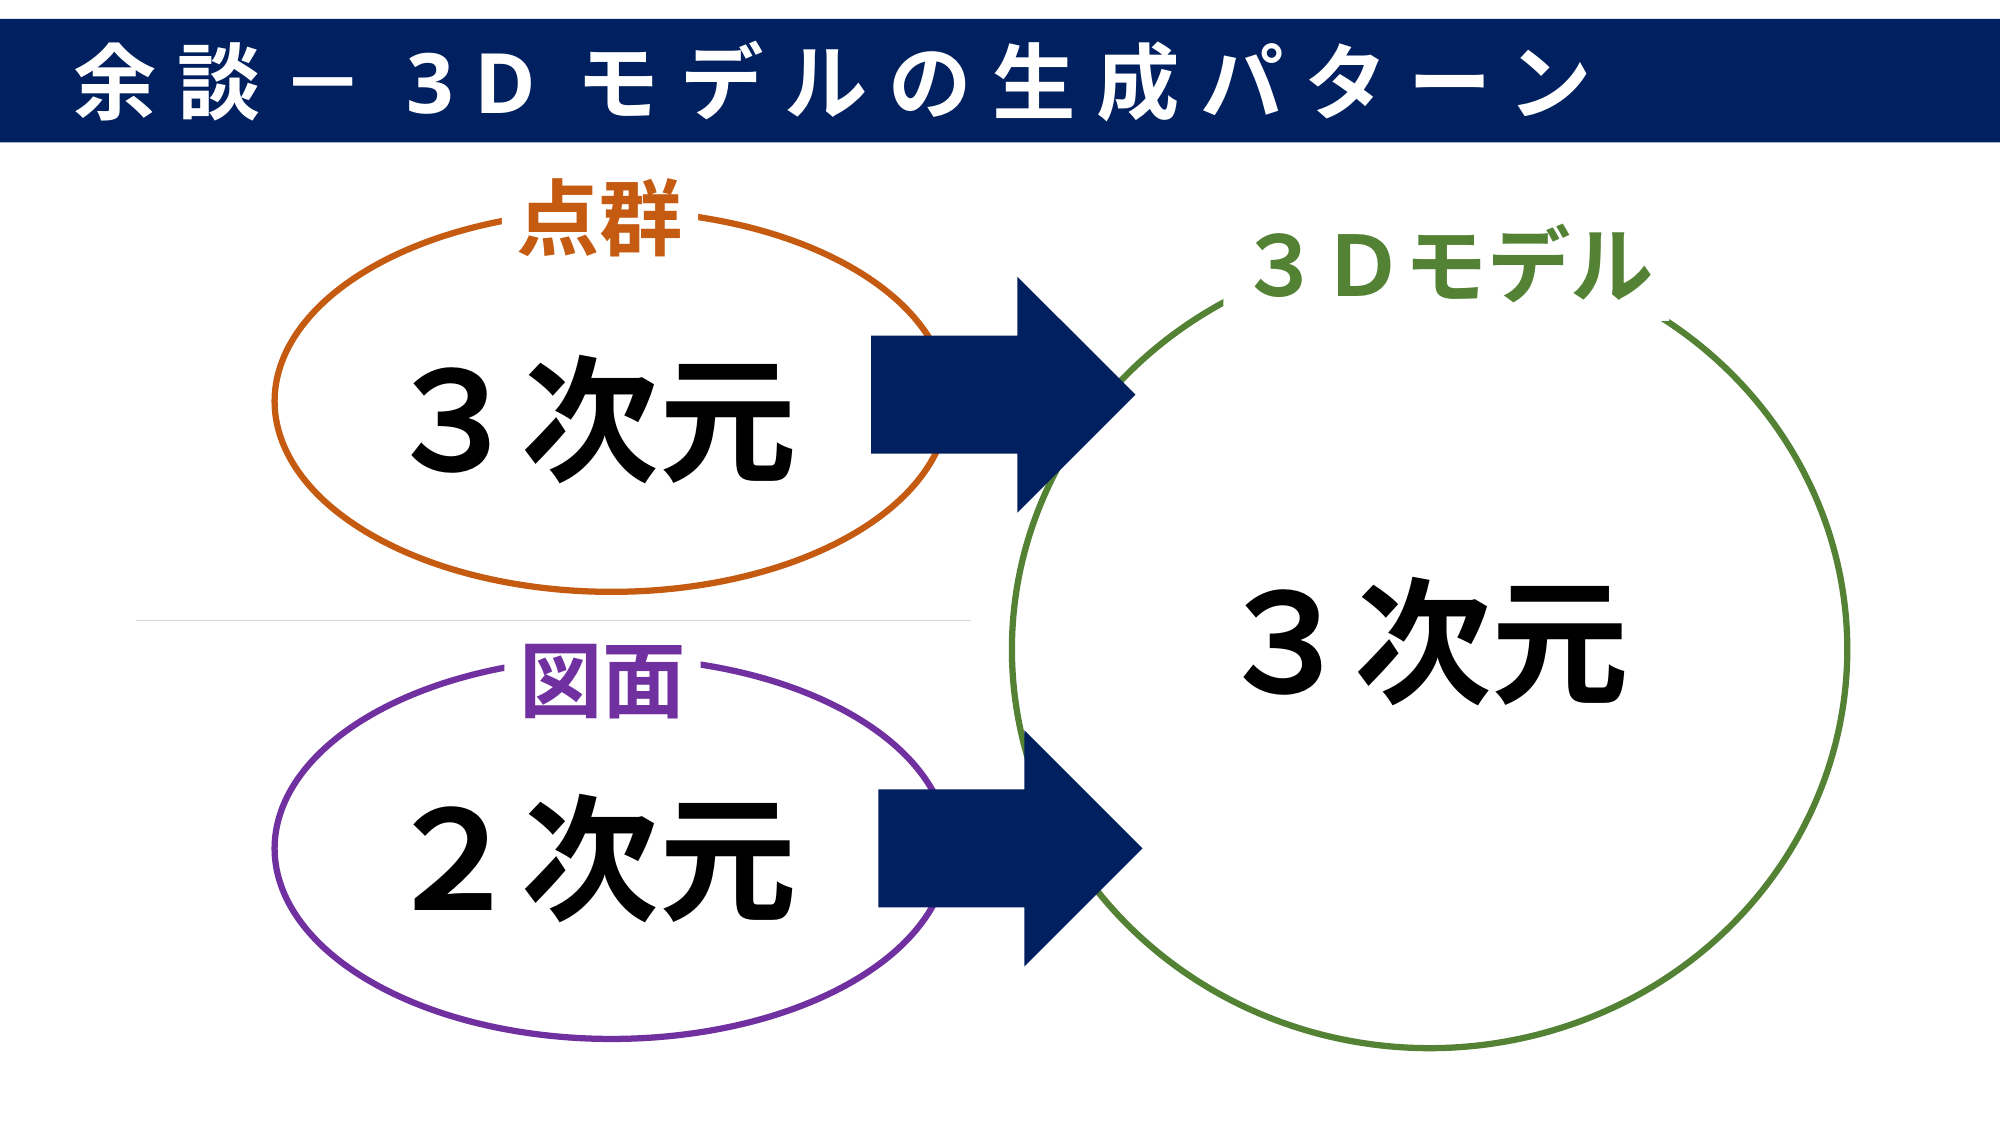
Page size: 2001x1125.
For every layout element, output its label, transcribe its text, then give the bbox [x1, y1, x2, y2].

text_box [877, 727, 1145, 969]
text_box ３次元 [1202, 548, 1645, 729]
text_box ３次元 [369, 326, 812, 507]
text_box [870, 274, 1137, 516]
text_box 図面 [504, 621, 701, 736]
text_box ３Ｄモデル [1223, 206, 1670, 321]
text_box ２次元 [369, 765, 812, 946]
text_box [273, 216, 936, 593]
text_box [273, 663, 933, 1040]
text_box [1010, 301, 1849, 1050]
text_box 点群 [501, 158, 699, 274]
text_box 余談－3Dモデルの生成パターン [0, 18, 2000, 143]
